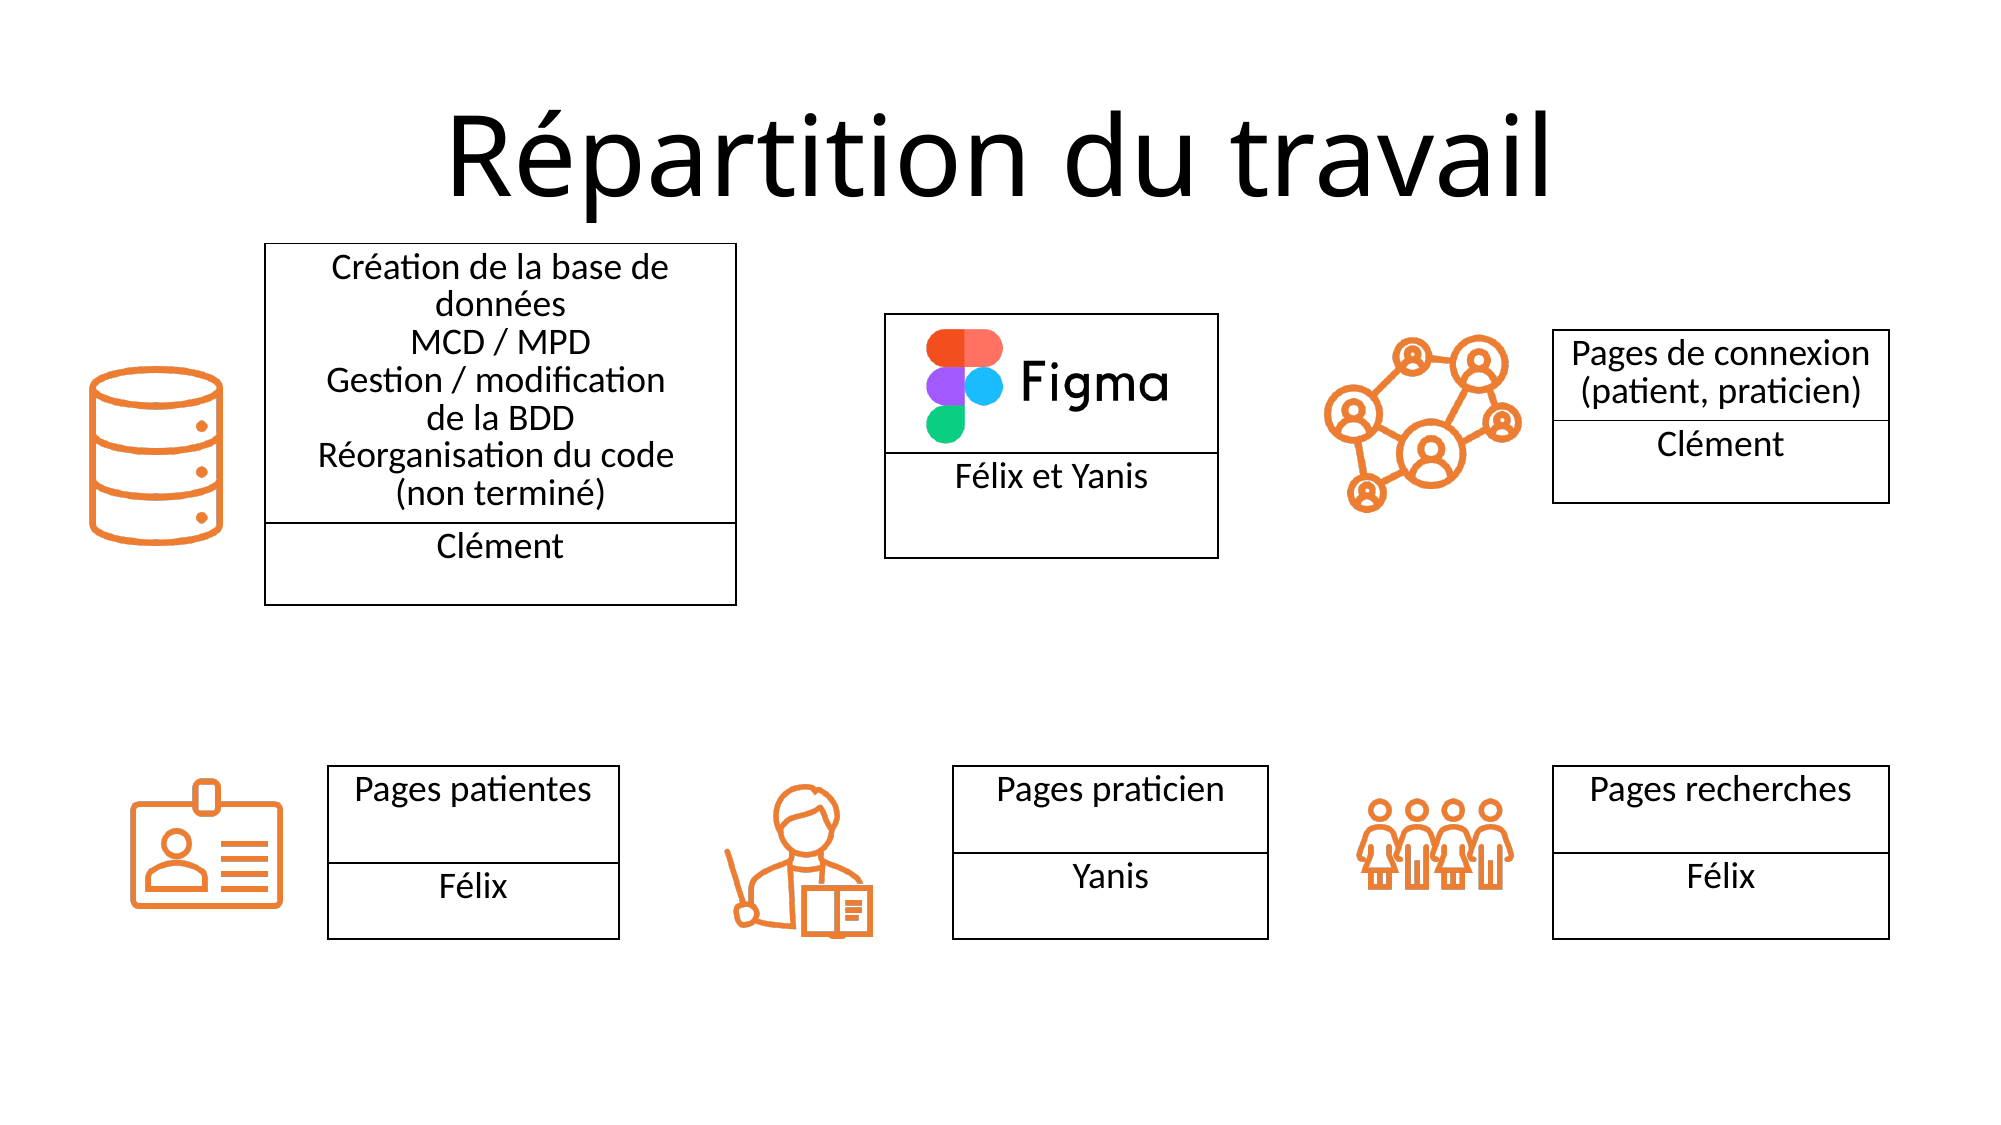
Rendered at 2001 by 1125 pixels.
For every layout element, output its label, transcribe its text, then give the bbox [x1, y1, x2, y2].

picture [47, 344, 265, 563]
table_header Pages patientes [329, 767, 618, 862]
table_cell Félix [329, 864, 618, 938]
title Répartition du travail [137, 51, 1863, 269]
table_cell Clément [266, 524, 735, 604]
table_header Pages recherches [1554, 767, 1888, 852]
table_header [886, 315, 902, 452]
table_header Pages de connexion (patient, praticien) [1554, 331, 1888, 420]
picture [116, 753, 297, 934]
table_header Création de la base de données MCD / MPD Gestion / modification de la BDD Réorganisation du code (non terminé) [266, 244, 735, 522]
table_cell Félix et Yanis [886, 454, 1217, 557]
picture [1348, 759, 1522, 934]
table_cell Yanis [954, 854, 1267, 938]
table_header Pages praticien [954, 767, 1267, 852]
picture [718, 768, 894, 945]
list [902, 314, 1191, 458]
table_cell Clément [1554, 421, 1888, 502]
picture [1314, 314, 1532, 533]
table_header [1191, 315, 1217, 452]
table_cell Félix [1554, 854, 1888, 938]
